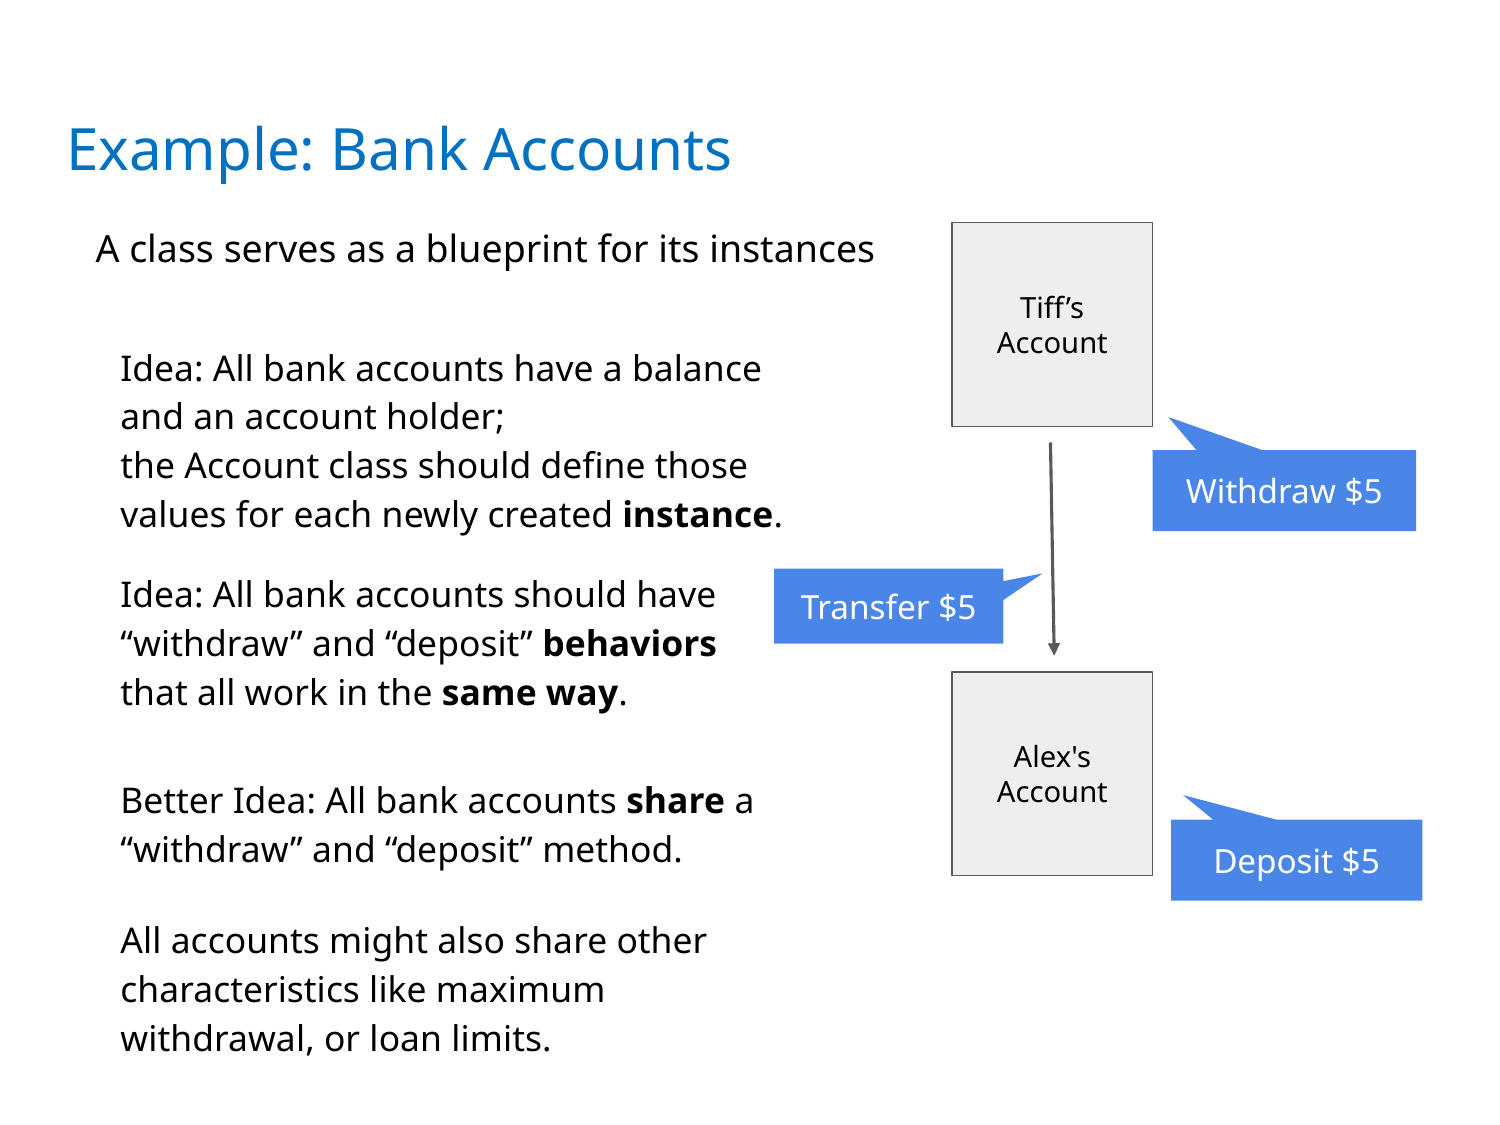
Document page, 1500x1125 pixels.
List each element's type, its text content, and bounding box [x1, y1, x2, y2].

text_box Transfer $5 [799, 568, 1043, 644]
title Example: Bank Accounts [51, 97, 1449, 223]
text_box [1050, 442, 1055, 656]
text_box Idea: All bank accounts have a balance and an account holder; the Account class should define those values for each newly created instance. [105, 324, 799, 541]
list A class serves as a blueprint for its instances [80, 203, 953, 315]
text_box Deposit $5 [1171, 795, 1423, 901]
text_box Withdraw $5 [1152, 417, 1417, 532]
text_box Idea: All bank accounts should have “withdraw” and “deposit” behaviors that all work in the same way. [105, 550, 799, 707]
text_box Tiff’s Account [952, 222, 1153, 427]
text_box Better Idea: All bank accounts share a “withdraw” and “deposit” method. All accounts might also share other characteristics like maximum withdrawal, or loan limits. [105, 756, 799, 1037]
text_box Alex's Account [952, 671, 1153, 876]
